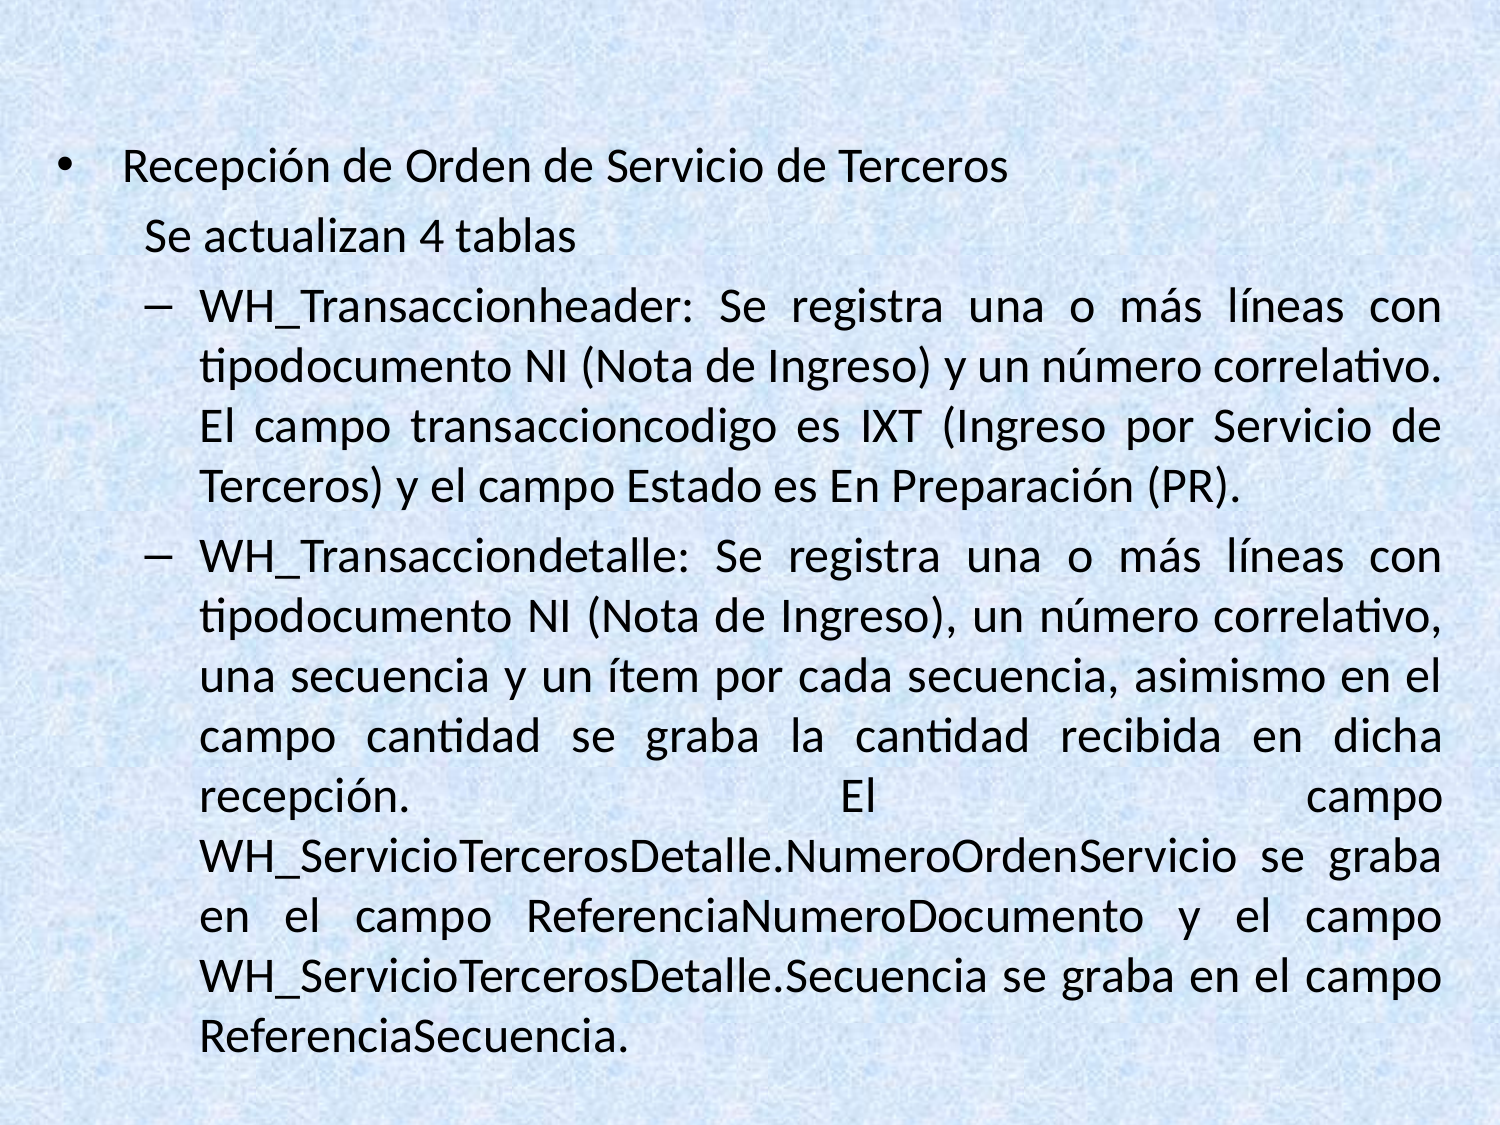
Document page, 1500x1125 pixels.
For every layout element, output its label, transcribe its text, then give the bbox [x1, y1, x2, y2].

list Recepción de Orden de Servicio de Terceros Se actualizan 4 tablas WH_Transaccionheader: Se registra una o más líneas con tipodocumento NI (Nota de Ingreso) y un número correlativo. El campo transaccioncodigo es IXT (Ingreso por Servicio de Terceros) y el campo Estado es En Preparación (PR). WH_Transacciondetalle: Se registra una o más líneas con tipodocumento NI (Nota de Ingreso), un número correlativo, una secuencia y un ítem por cada secuencia, asimismo en el campo cantidad se graba la cantidad recibida en dicha recepción. El campo WH_ServicioTercerosDetalle.NumeroOrdenServicio se graba en el campo ReferenciaNumeroDocumento y el campo WH_ServicioTercerosDetalle.Secuencia se graba en el campo ReferenciaSecuencia. [41, 125, 1459, 1083]
picture [0, 0, 1500, 1125]
